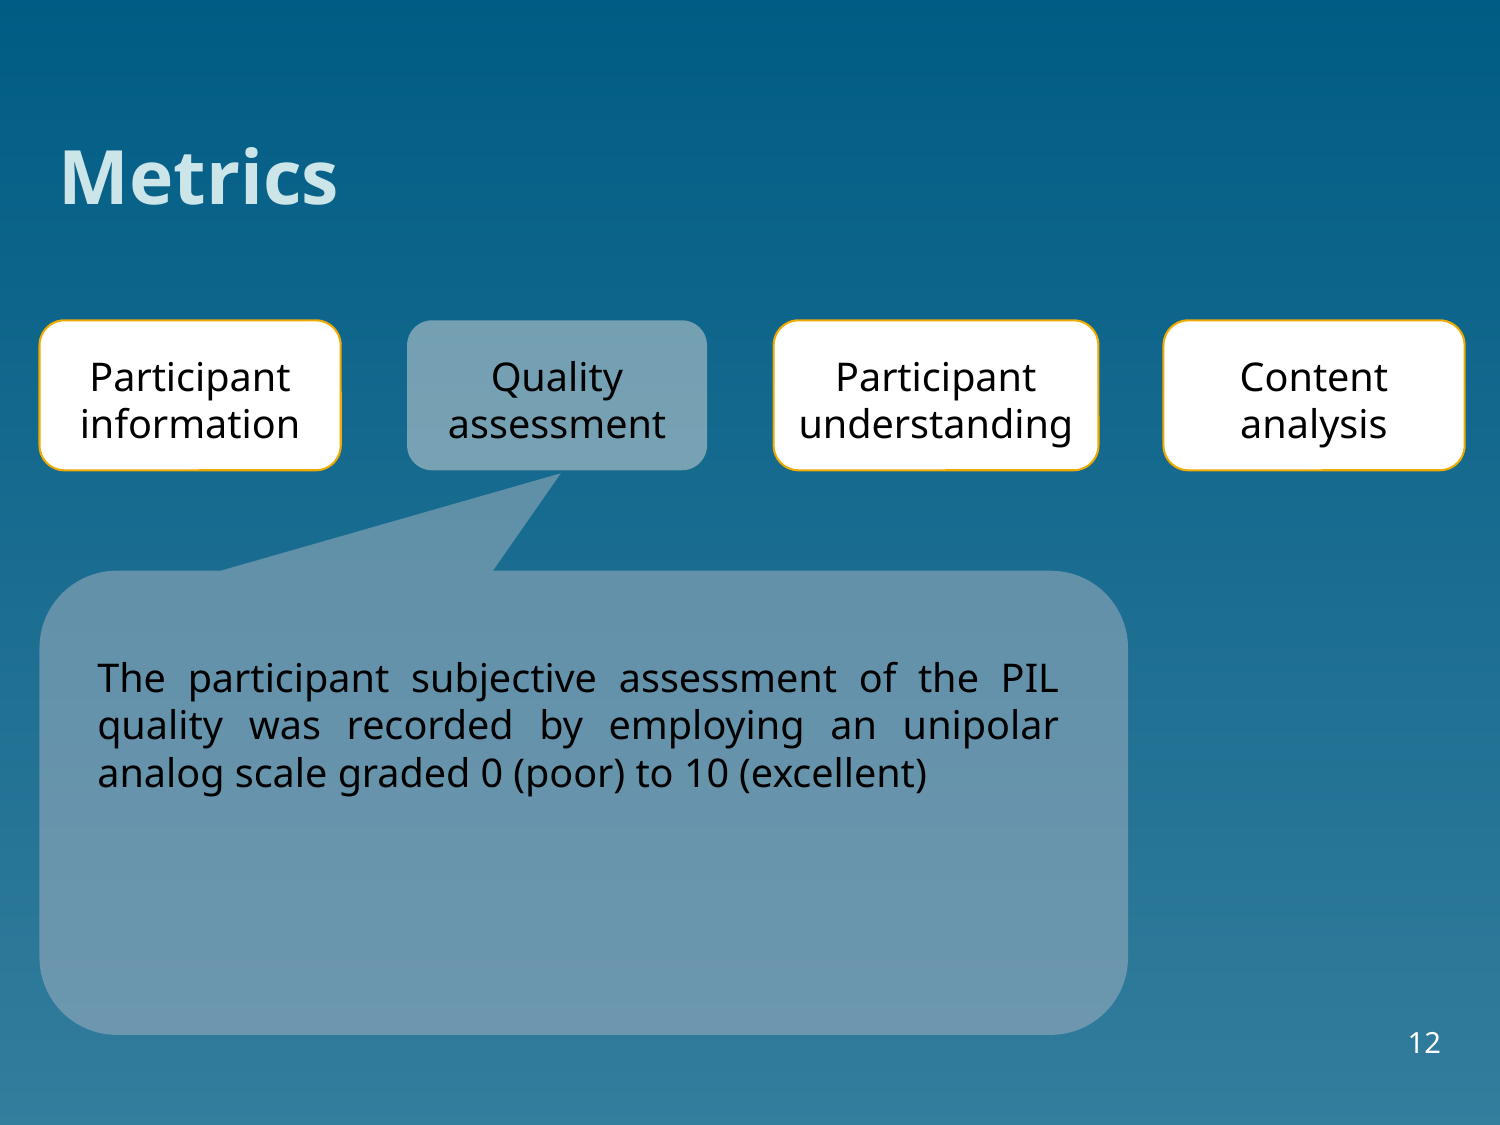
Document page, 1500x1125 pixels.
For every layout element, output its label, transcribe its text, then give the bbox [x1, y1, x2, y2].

text_box Quality assessment [407, 320, 708, 471]
title Metrics [58, 0, 1442, 220]
slide_number 12 [1128, 1034, 1442, 1065]
text_box Content analysis [1162, 319, 1466, 472]
text_box [39, 473, 1129, 1035]
text_box Participant understanding [772, 319, 1100, 472]
text_box The participant subjective assessment of the PIL quality was recorded by employing an unipolar analog scale graded 0 (poor) to 10 (excellent) [82, 645, 1075, 850]
text_box Participant information [38, 319, 342, 472]
